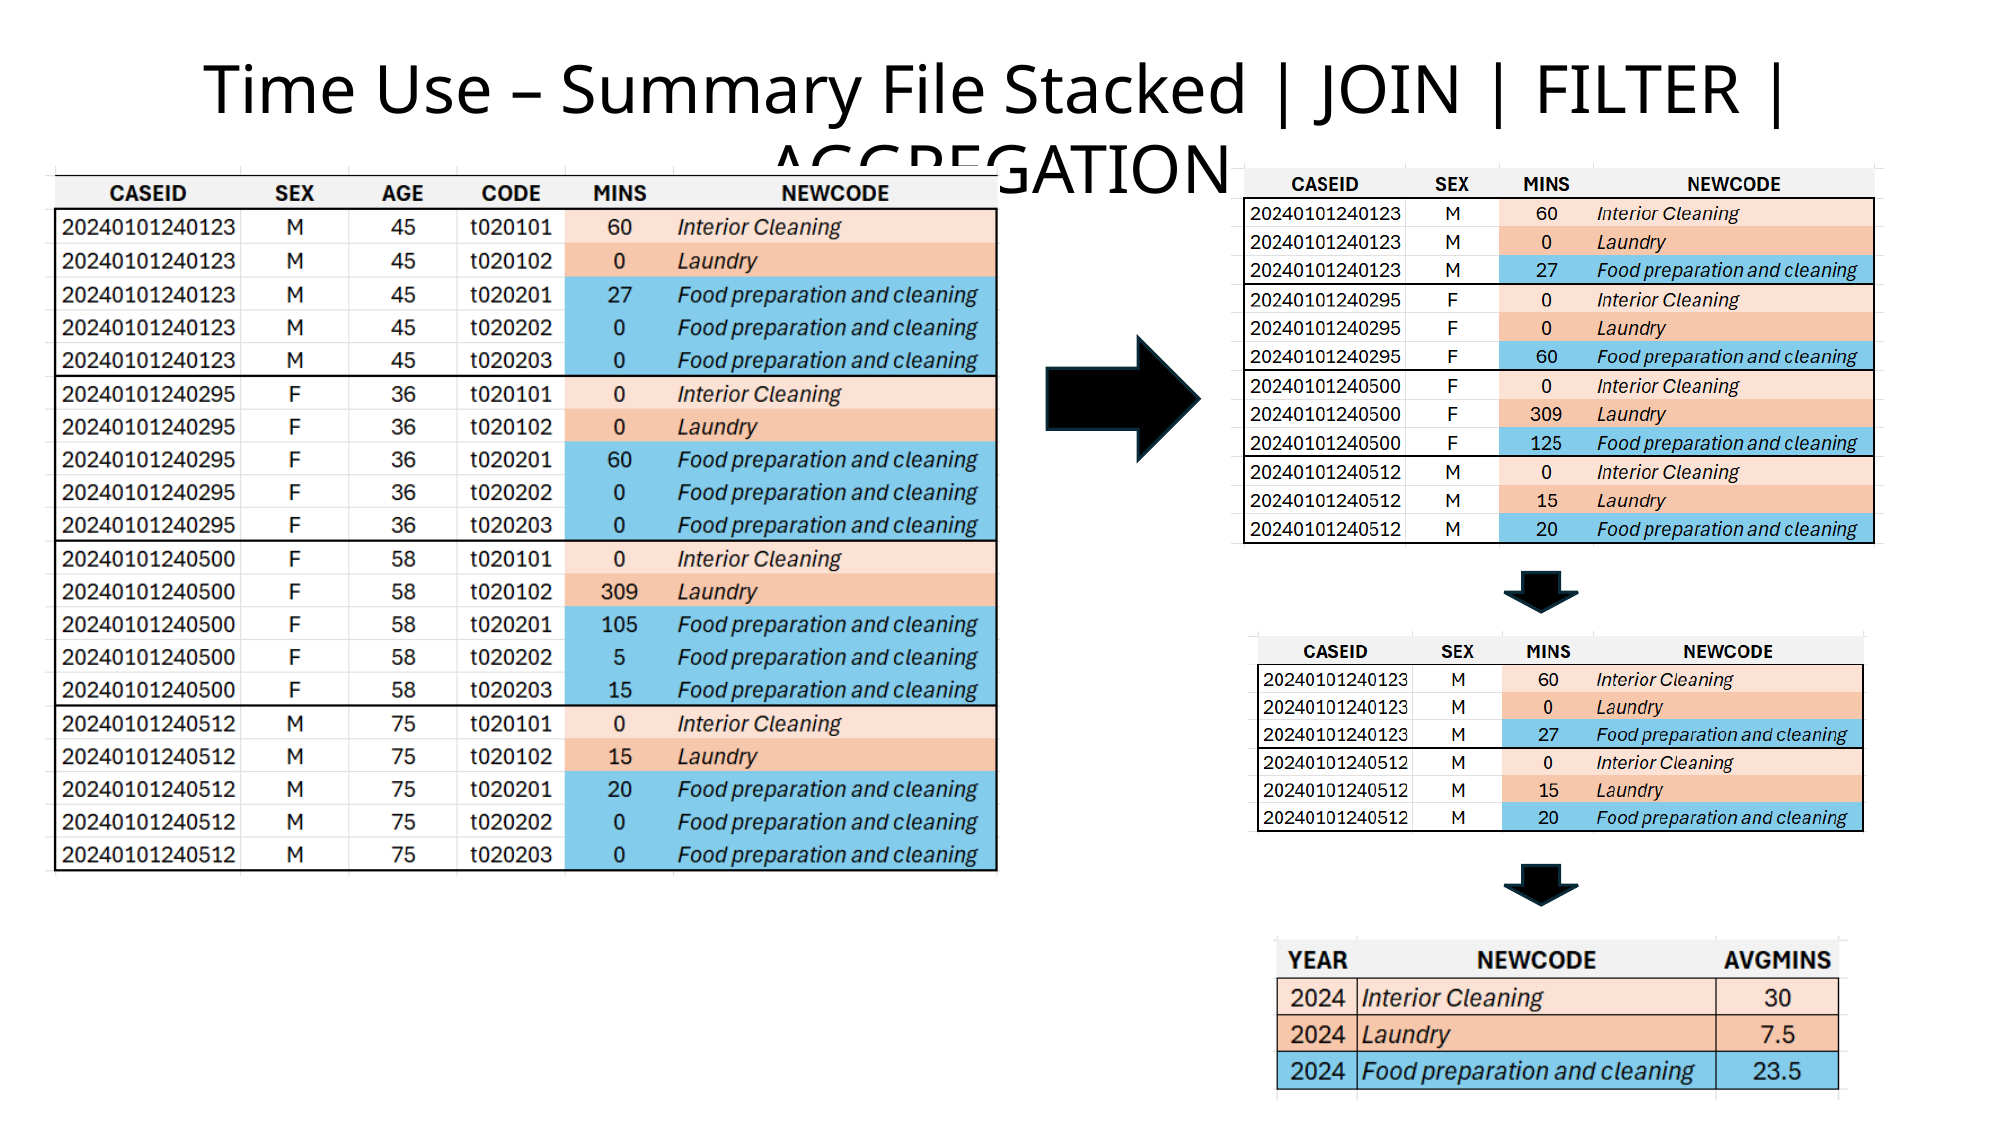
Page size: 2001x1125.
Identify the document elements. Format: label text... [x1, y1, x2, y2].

text_box Time Use – Summary File Stacked | JOIN | FILTER | AGGREGATION [0, 39, 2000, 215]
text_box [1045, 334, 1202, 464]
text_box [1503, 863, 1579, 907]
picture [1231, 162, 1884, 547]
text_box [1503, 570, 1579, 614]
picture [1247, 630, 1867, 834]
picture [45, 166, 1001, 877]
picture [1273, 936, 1848, 1100]
